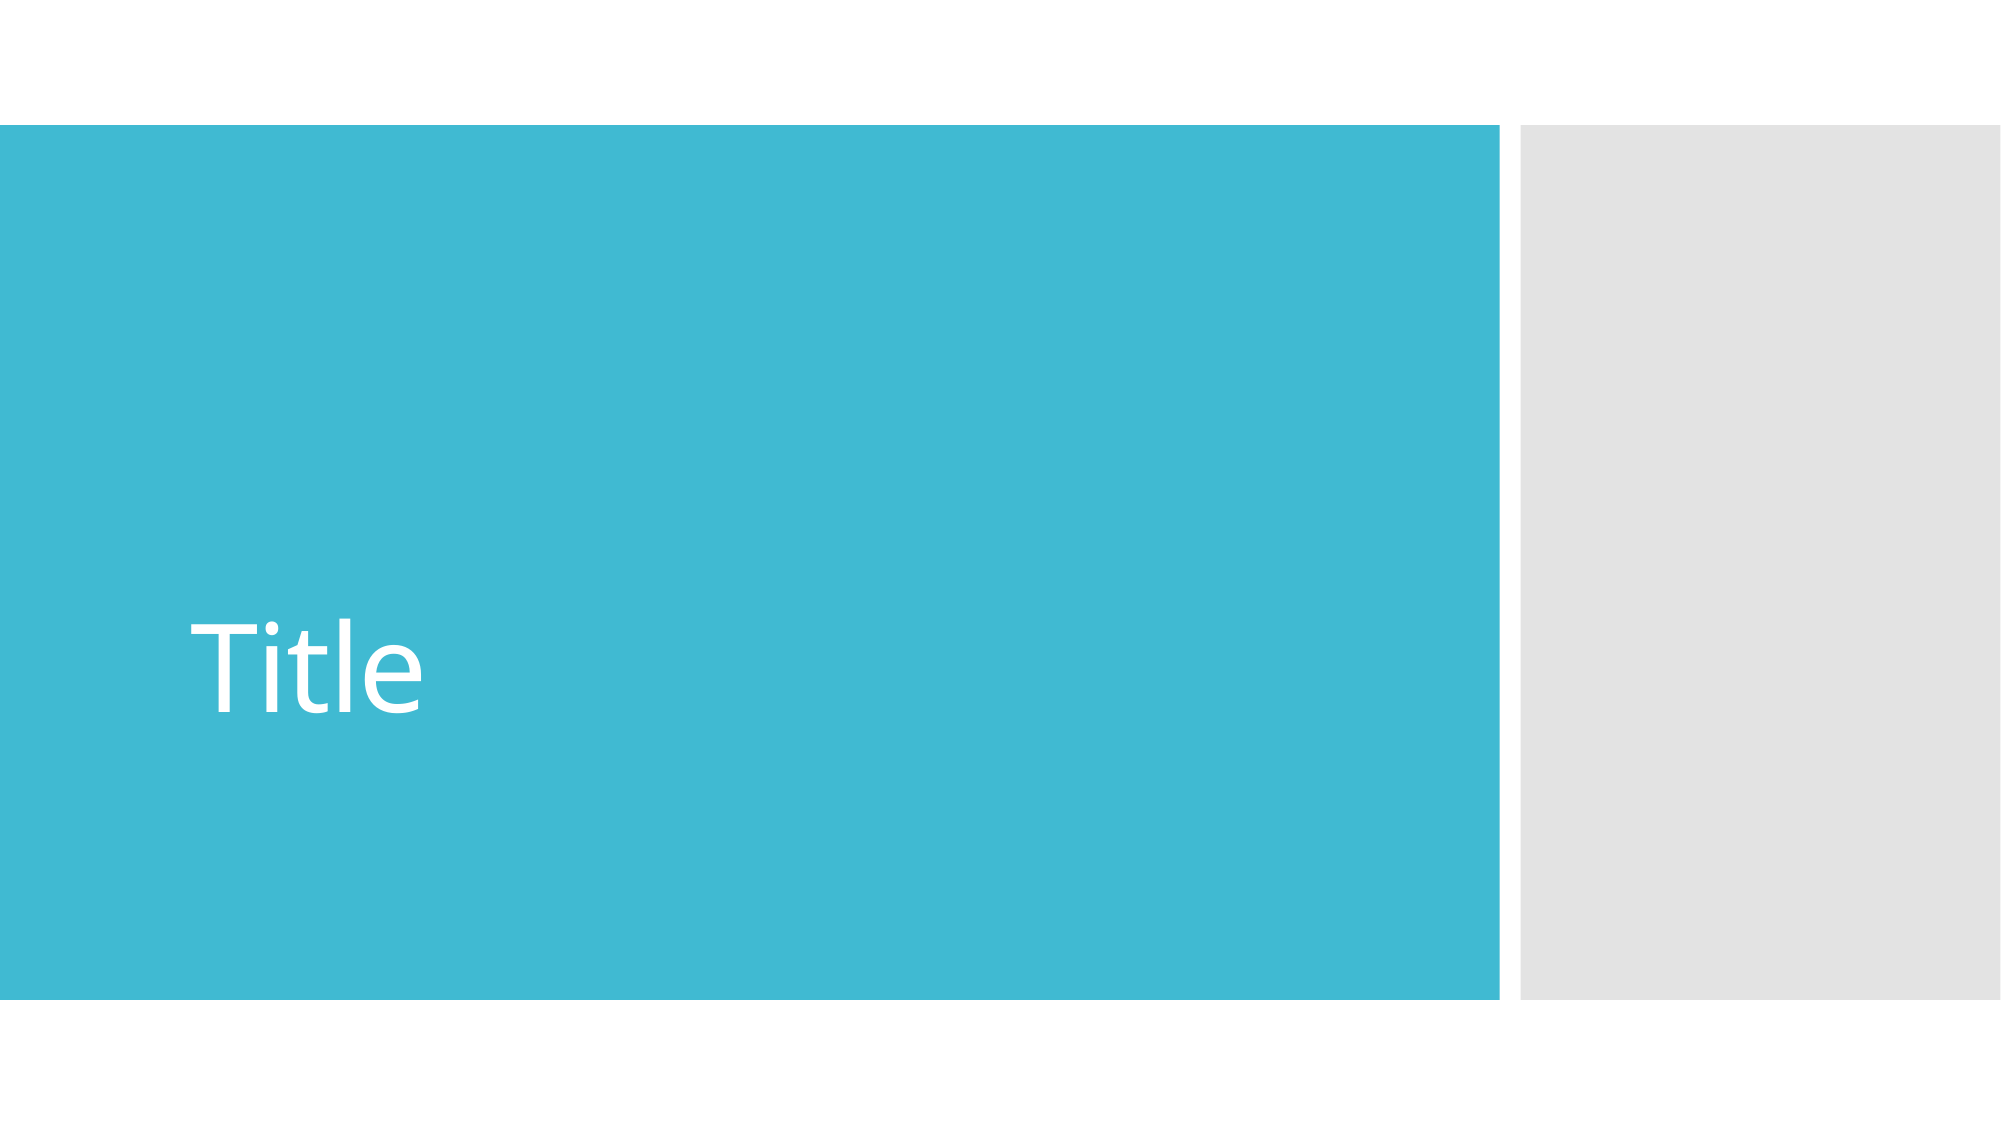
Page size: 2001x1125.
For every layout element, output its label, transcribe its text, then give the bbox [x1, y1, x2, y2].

title Title [175, 213, 1376, 747]
